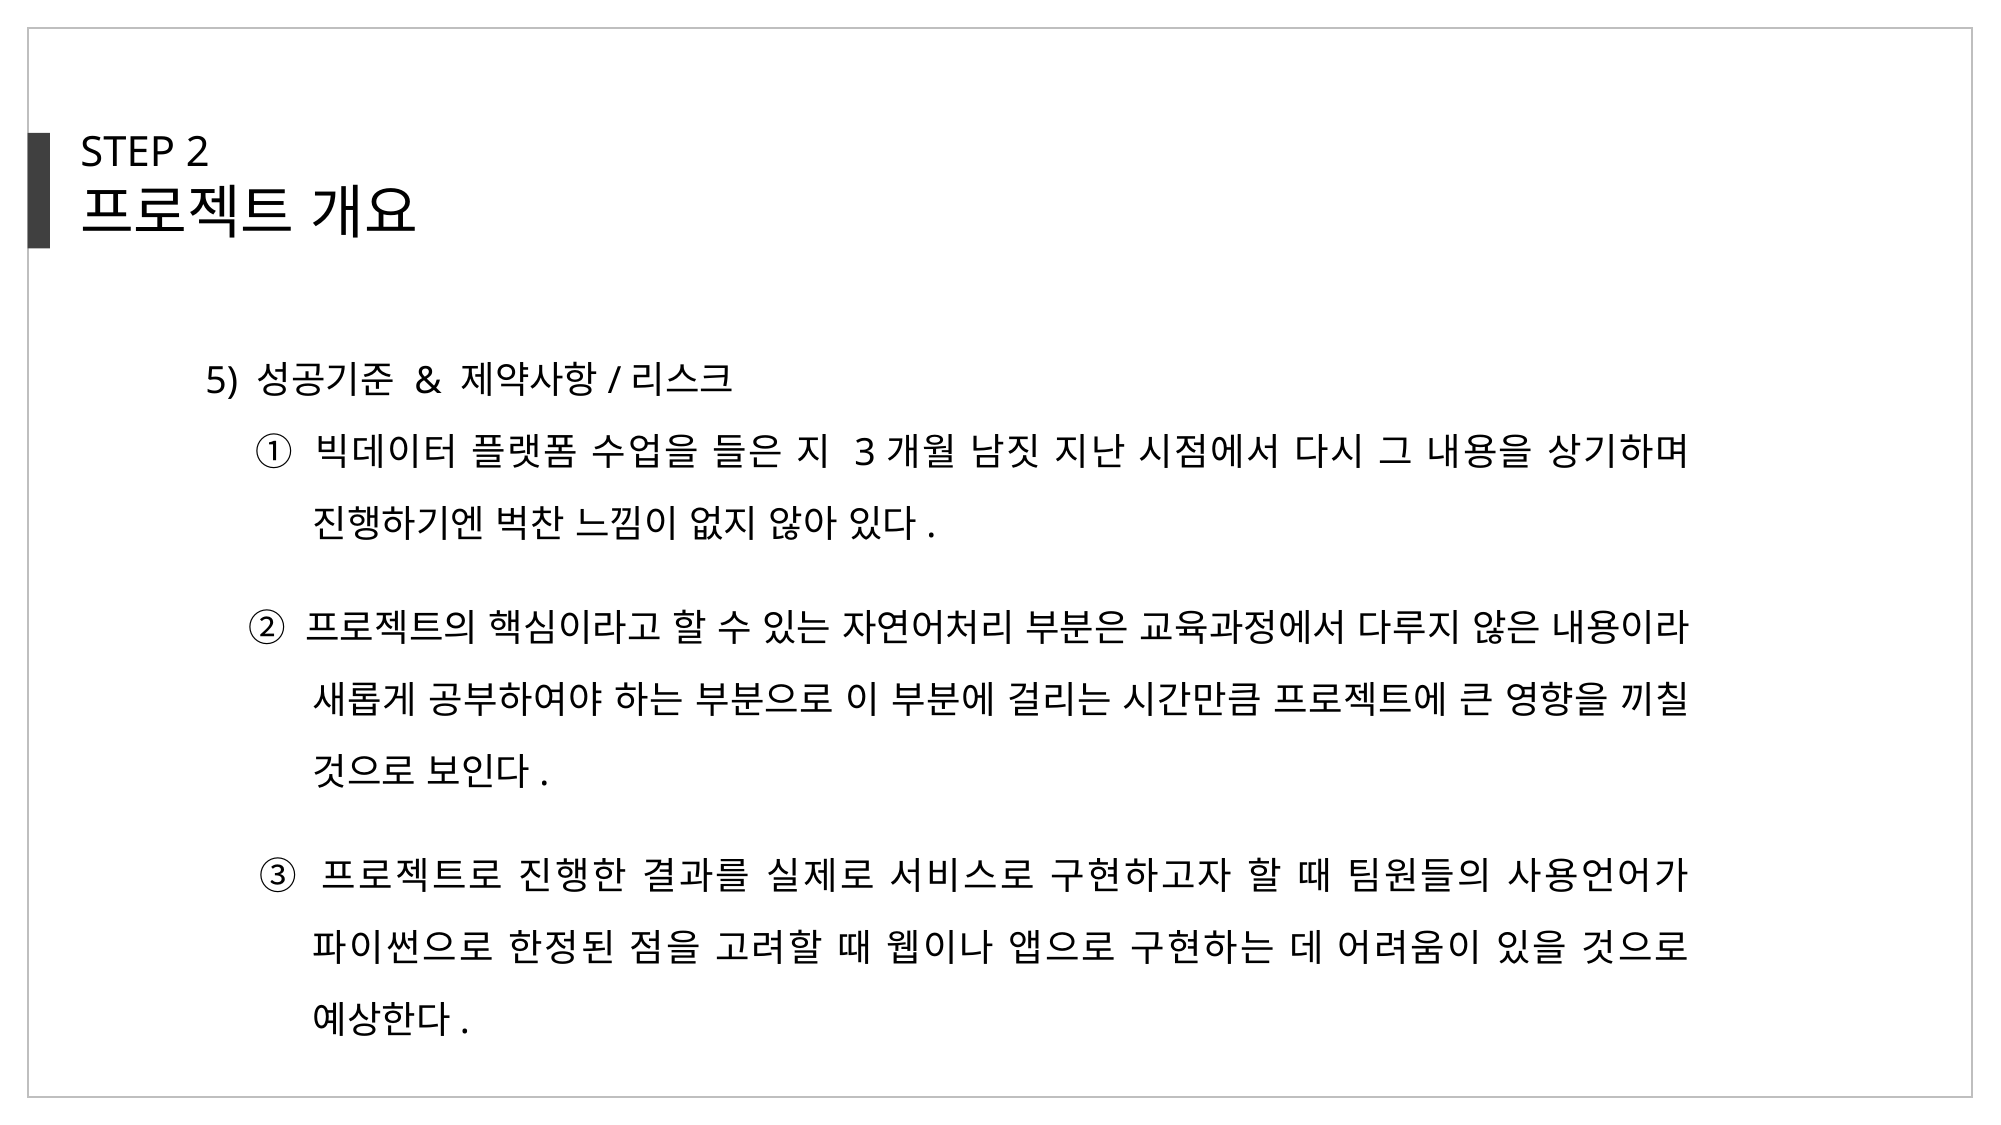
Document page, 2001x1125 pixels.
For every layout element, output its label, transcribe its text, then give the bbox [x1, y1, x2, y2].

text_box 5) 성공기준 & 제약사항/리스크 ① 빅데이터 플랫폼 수업을 들은 지 3개월 남짓 지난 시점에서 다시 그 내용을 상기하며 진행하기엔 벅찬 느낌이 없지 않아 있다. ② 프로젝트의 핵심이라고 할 수 있는 자연어처리 부분은 교육과정에서 다루지 않은 내용이라 새롭게 공부하여야 하는 부분으로 이 부분에 걸리는 시간만큼 프로젝트에 큰 영향을 끼칠 것으로 보인다. ③ 프로젝트로 진행한 결과를 실제로 서비스로 구현하고자 할 때 팀원들의 사용언어가 파이썬으로 한정된 점을 고려할 때 웹이나 앱으로 구현하는 데 어려움이 있을 것으로 예상한다. [190, 326, 1705, 1120]
text_box [27, 27, 1973, 1098]
text_box STEP 2 프로젝트 개요 [65, 117, 863, 253]
text_box [27, 132, 51, 249]
